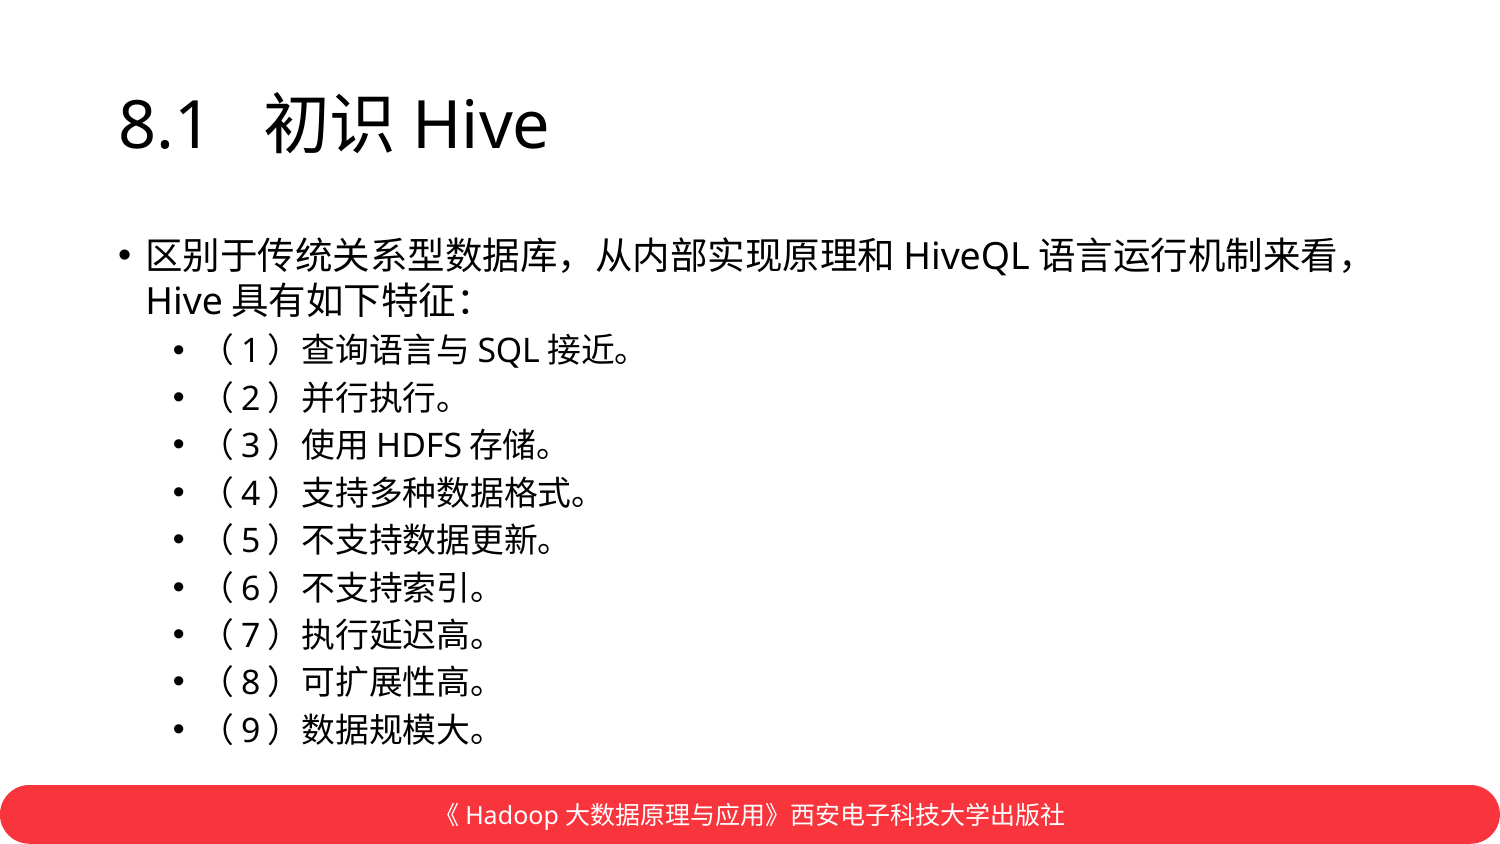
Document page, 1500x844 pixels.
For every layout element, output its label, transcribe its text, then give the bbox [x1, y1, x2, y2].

list 区别于传统关系型数据库，从内部实现原理和HiveQL语言运行机制来看，Hive具有如下特征： （1）查询语言与SQL接近。 （2）并行执行。 （3）使用HDFS存储。 （4）支持多种数据格式。 （5）不支持数据更新。 （6）不支持索引。 （7）执行延迟高。 （8）可扩展性高。 （9）数据规模大。 [103, 224, 1397, 760]
title 8.1 初识Hive [103, 44, 1397, 208]
